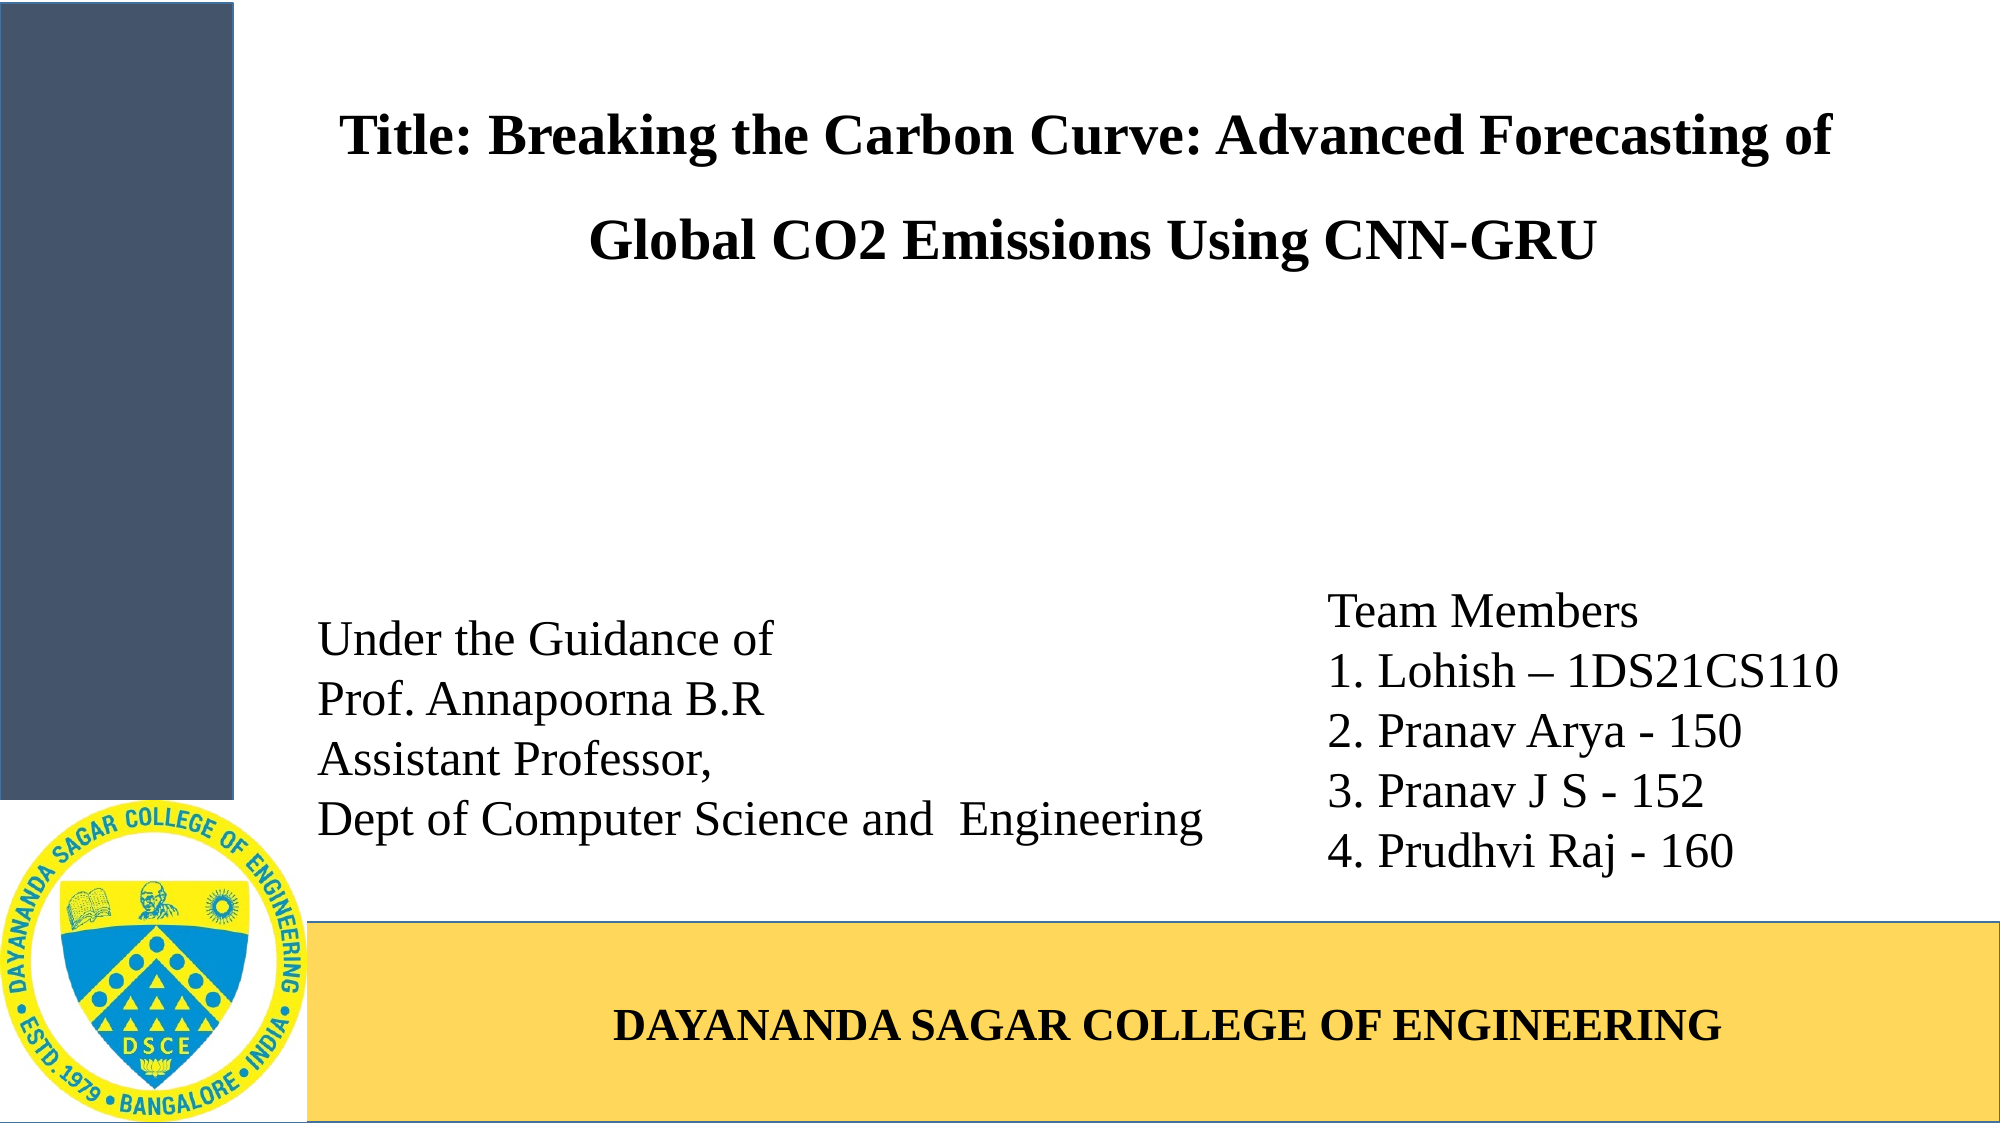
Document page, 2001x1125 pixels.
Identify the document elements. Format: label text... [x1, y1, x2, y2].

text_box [307, 921, 2000, 1123]
text_box Title: Breaking the Carbon Curve: Advanced Forecasting of Global CO2 Emissions Using CNN-GRU [262, 53, 1925, 279]
text_box Team Members 1. Lohish – 1DS21CS110 2. Pranav Arya - 150 3. Pranav J S - 152 4. Prudhvi Raj - 160 [1312, 570, 2000, 886]
picture [0, 800, 307, 1123]
text_box [0, 3, 233, 800]
text_box Under the Guidance of Prof. Annapoorna B.R Assistant Professor, Dept of Computer Science and Engineering [302, 597, 1312, 853]
